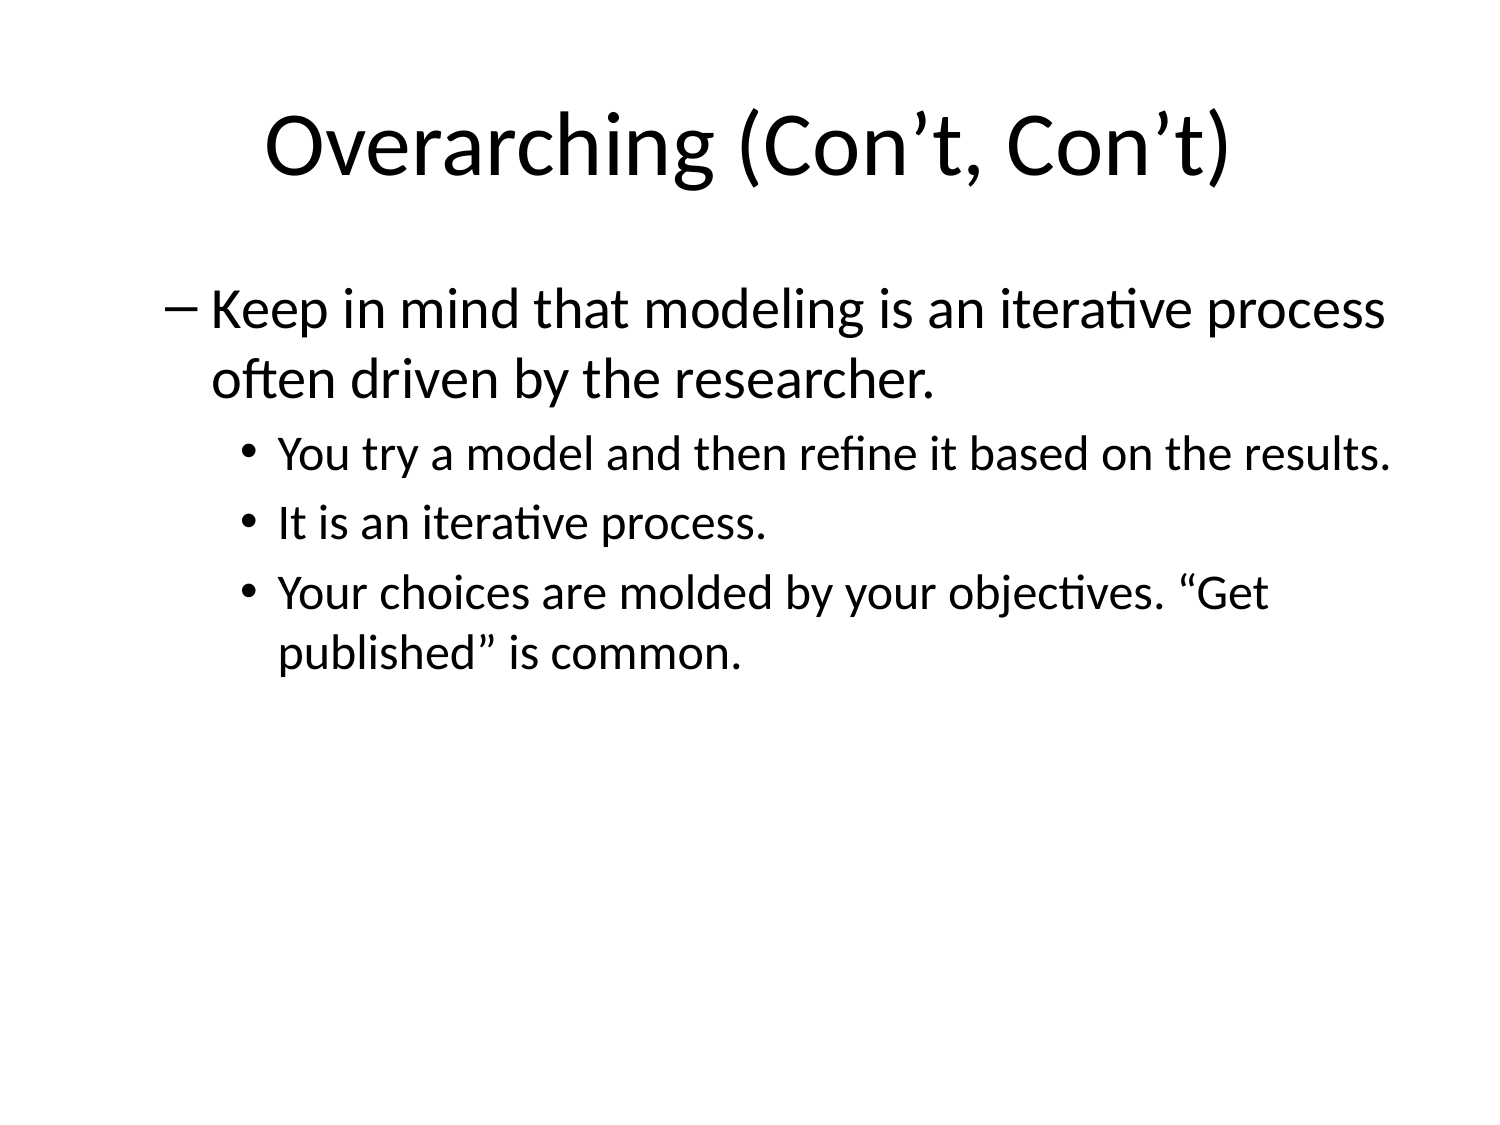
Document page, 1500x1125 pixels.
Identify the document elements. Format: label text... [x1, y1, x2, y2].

title Overarching (Con’t, Con’t) [75, 45, 1425, 233]
list Keep in mind that modeling is an iterative process often driven by the researcher. You try a model and then refine it based on the results. It is an iterative process. Your choices are molded by your objectives. “Get published” is common. [75, 262, 1425, 1005]
